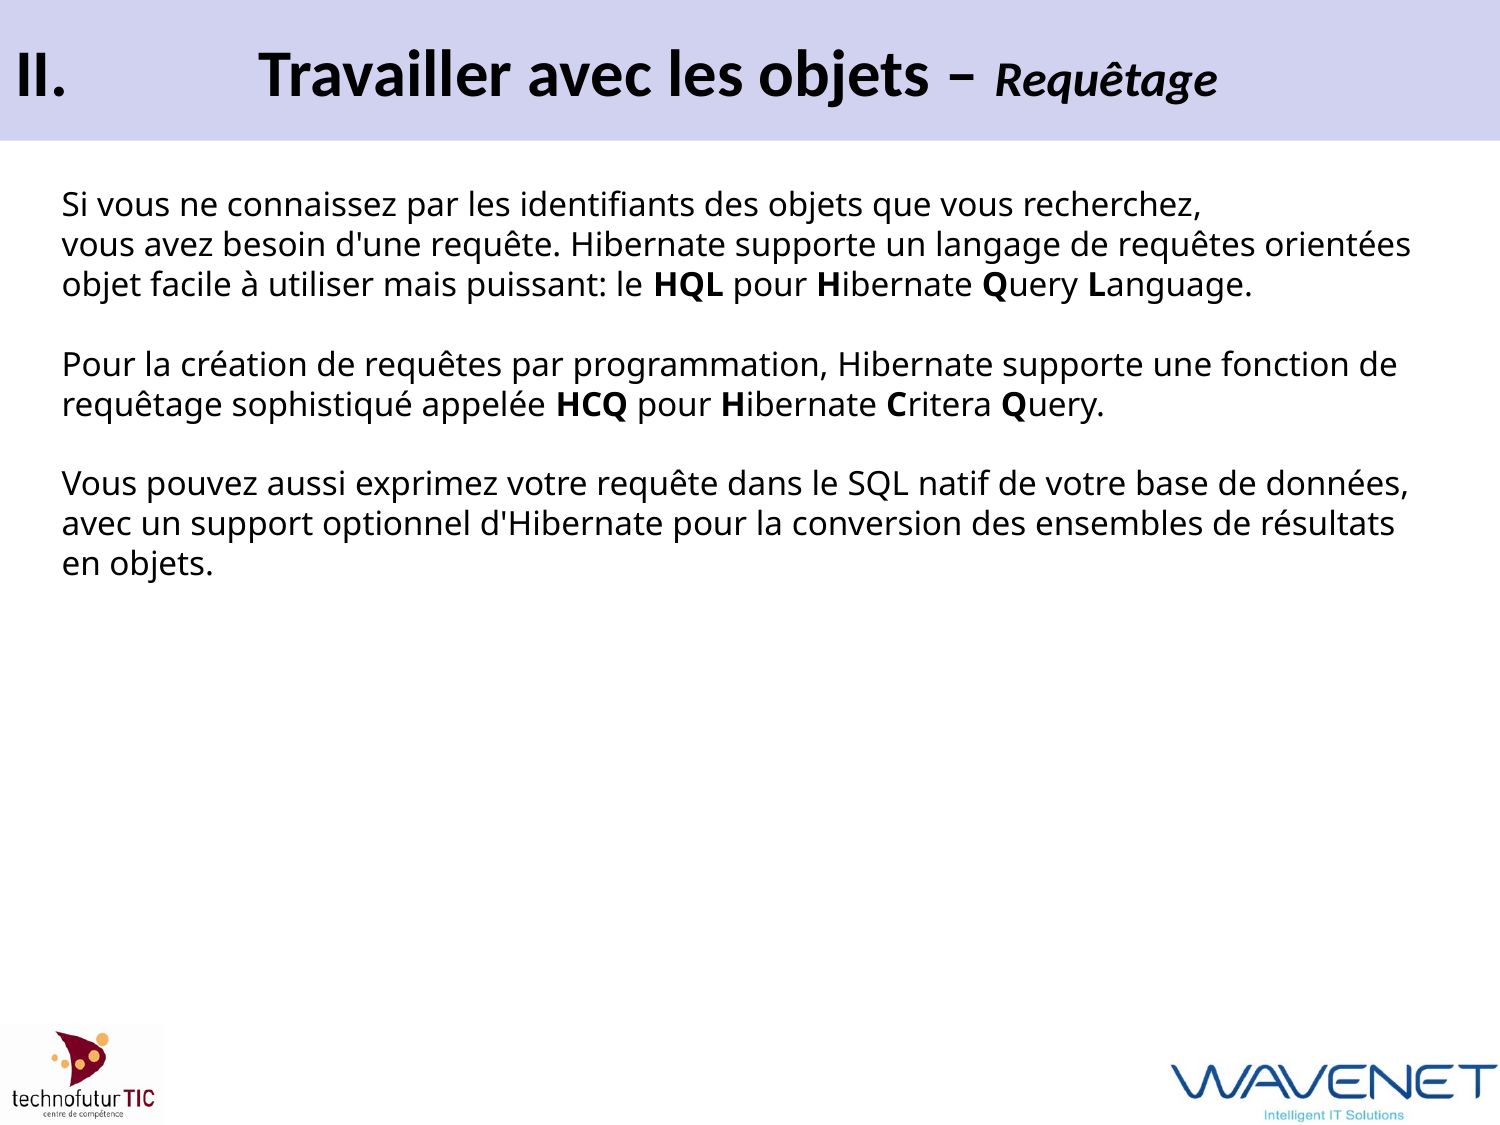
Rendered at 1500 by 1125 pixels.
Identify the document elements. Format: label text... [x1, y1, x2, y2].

text_box Si vous ne connaissez par les identifiants des objets que vous recherchez, vous avez besoin d'une requête. Hibernate supporte un langage de requêtes orientées objet facile à utiliser mais puissant: le HQL pour Hibernate Query Language. Pour la création de requêtes par programmation, Hibernate supporte une fonction de requêtage sophistiqué appelée HCQ pour Hibernate Critera Query. Vous pouvez aussi exprimez votre requête dans le SQL natif de votre base de données, avec un support optionnel d'Hibernate pour la conversion des ensembles de résultats en objets. [46, 175, 1454, 590]
picture [1169, 1062, 1499, 1124]
title II. Travailler avec les objets – Requêtage [0, 0, 1500, 141]
picture [0, 1024, 165, 1125]
